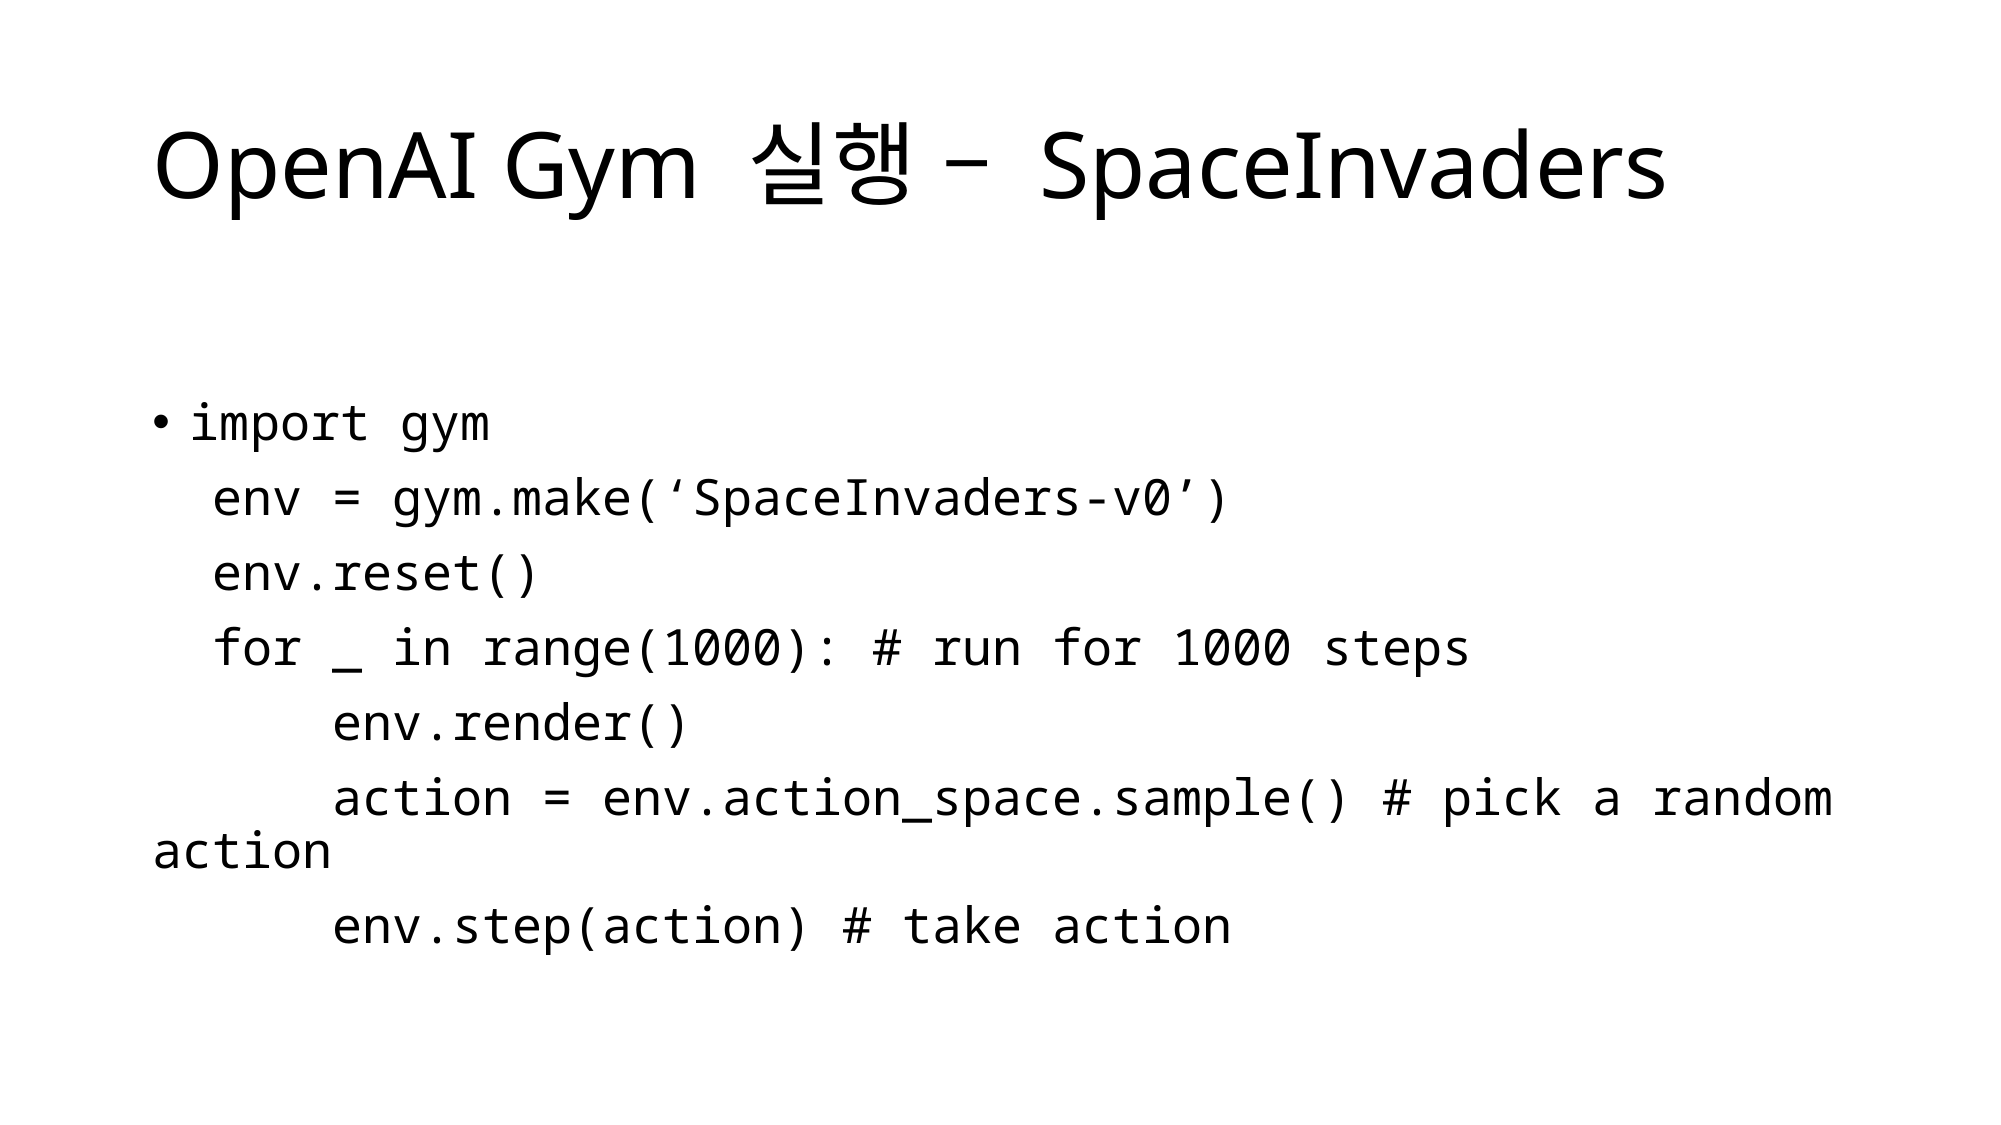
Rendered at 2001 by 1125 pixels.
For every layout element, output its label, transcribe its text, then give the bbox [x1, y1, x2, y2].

title OpenAI Gym 실행 – SpaceInvaders [137, 59, 1863, 278]
list import gym env = gym.make(‘SpaceInvaders-v0’) env.reset() for _ in range(1000): # run for 1000 steps env.render() action = env.action_space.sample() # pick a random action env.step(action) # take action [137, 299, 1863, 1014]
